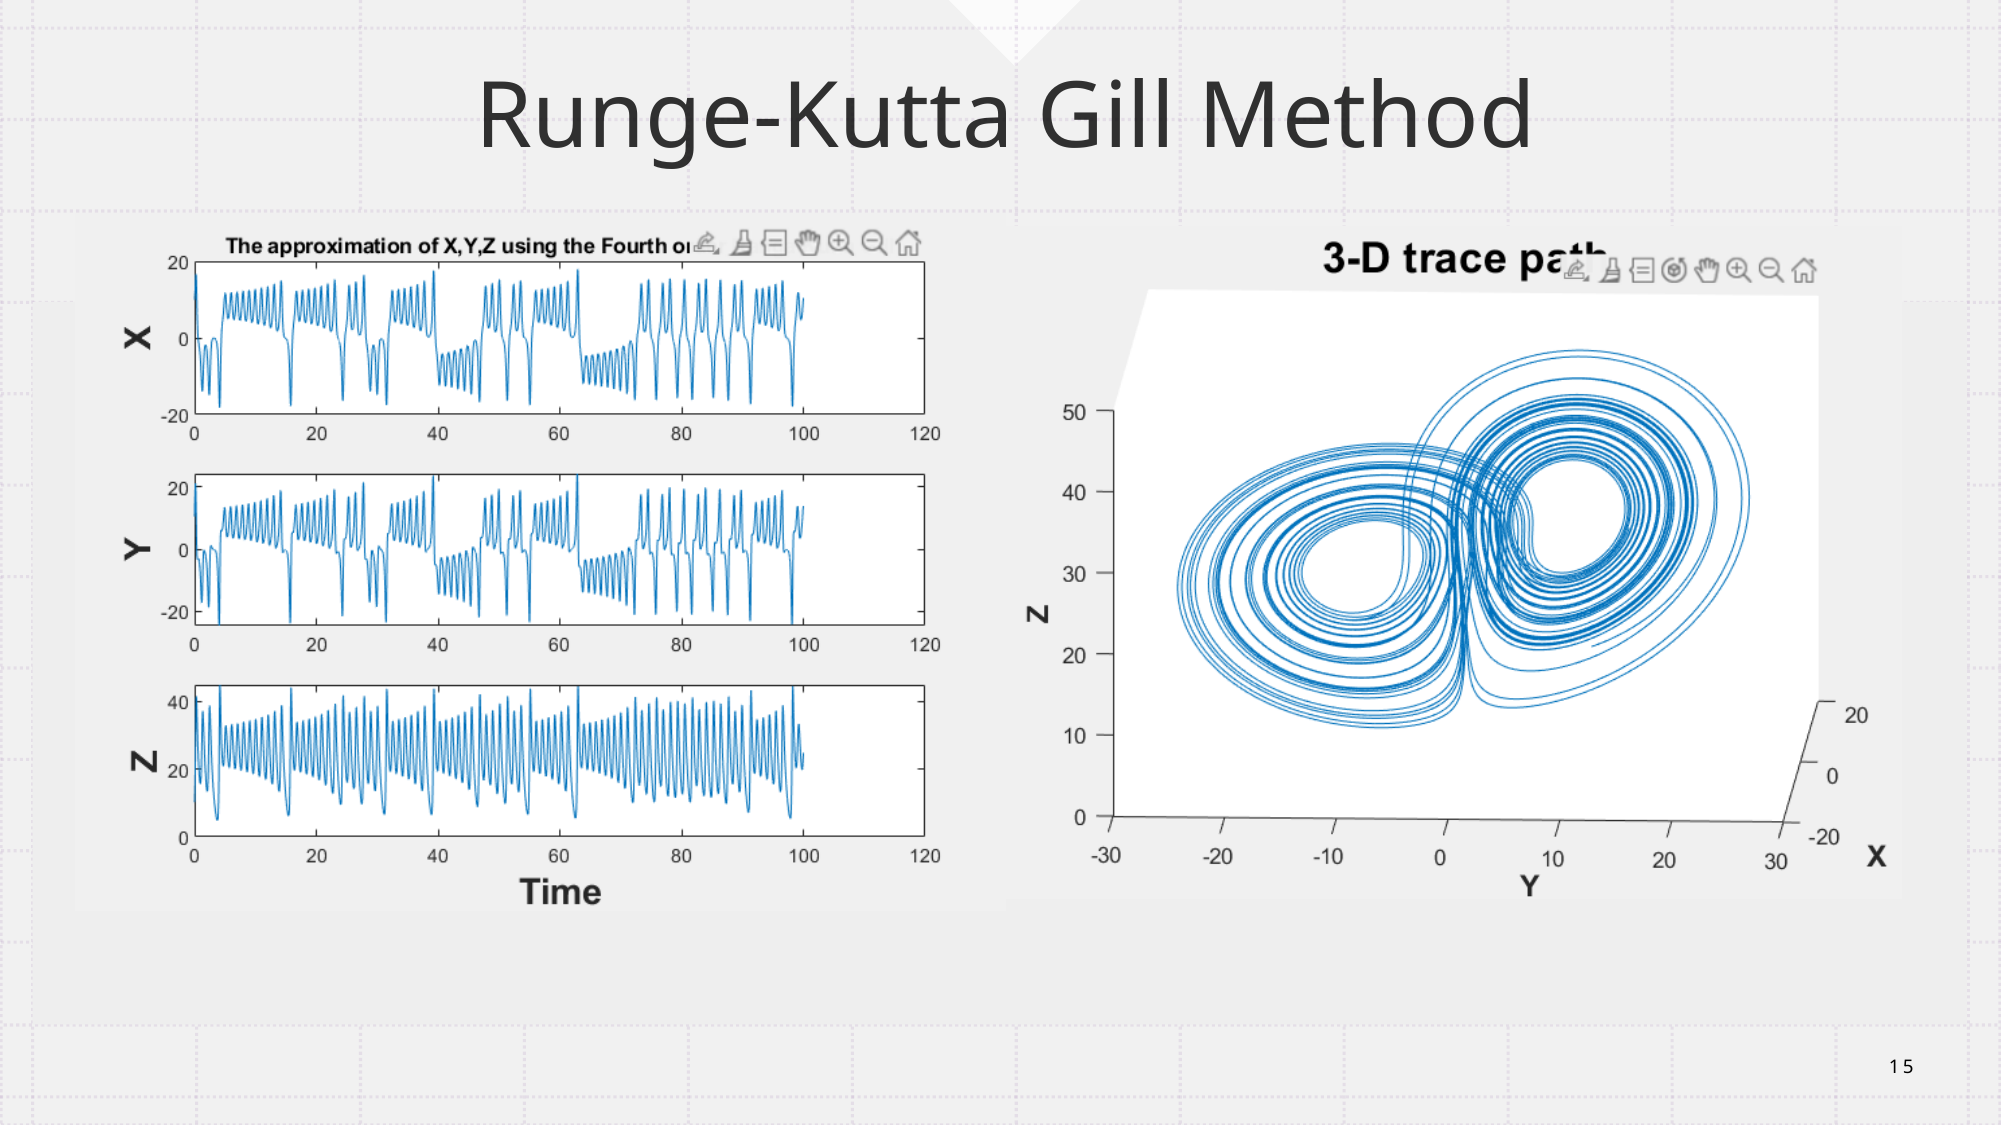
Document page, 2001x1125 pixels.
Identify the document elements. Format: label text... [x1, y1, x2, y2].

picture [74, 213, 1902, 911]
title Runge-Kutta Gill Method [75, 55, 1937, 181]
slide_number 15 [1835, 1037, 1967, 1098]
